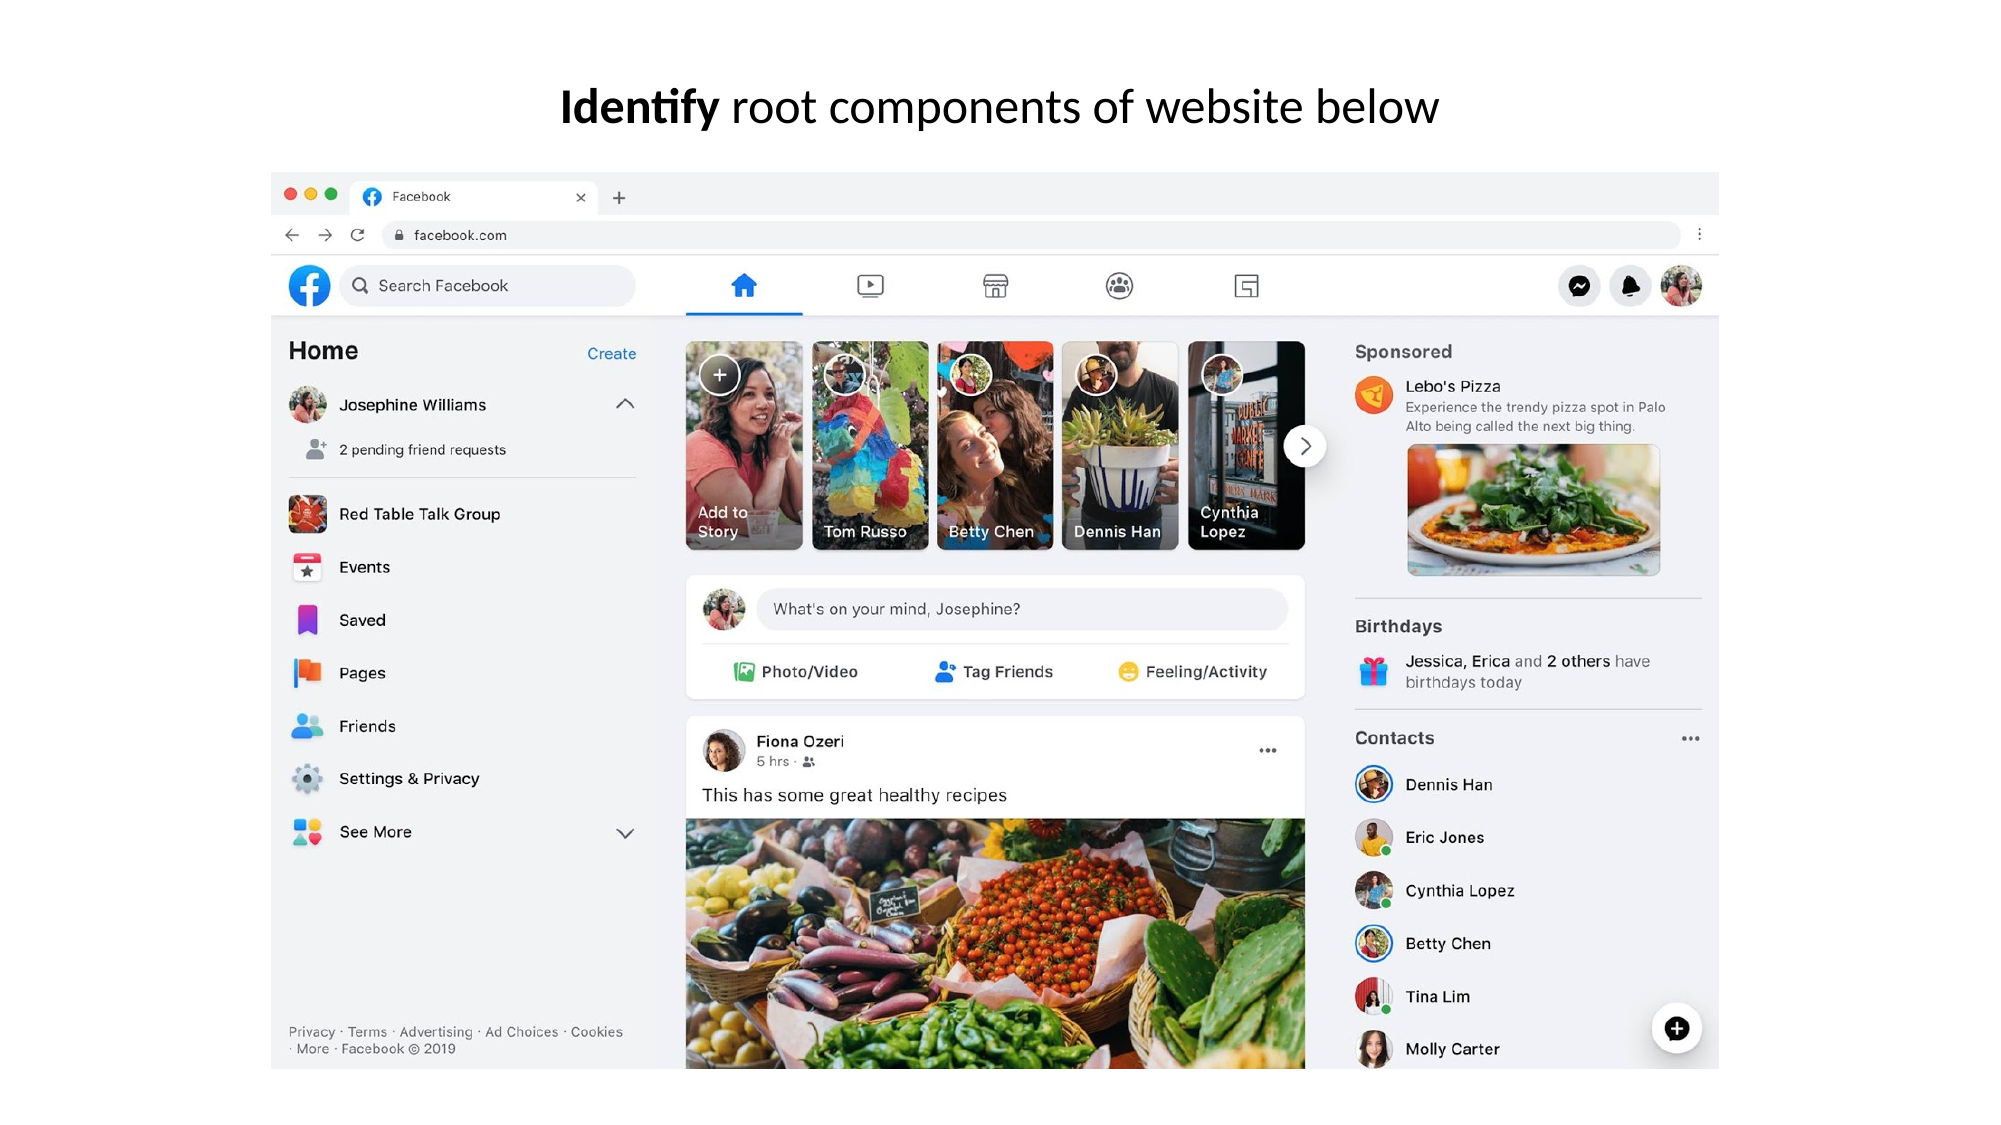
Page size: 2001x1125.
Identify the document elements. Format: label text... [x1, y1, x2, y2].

text_box Identify root components of website below [544, 66, 1455, 142]
picture [271, 172, 1719, 1069]
